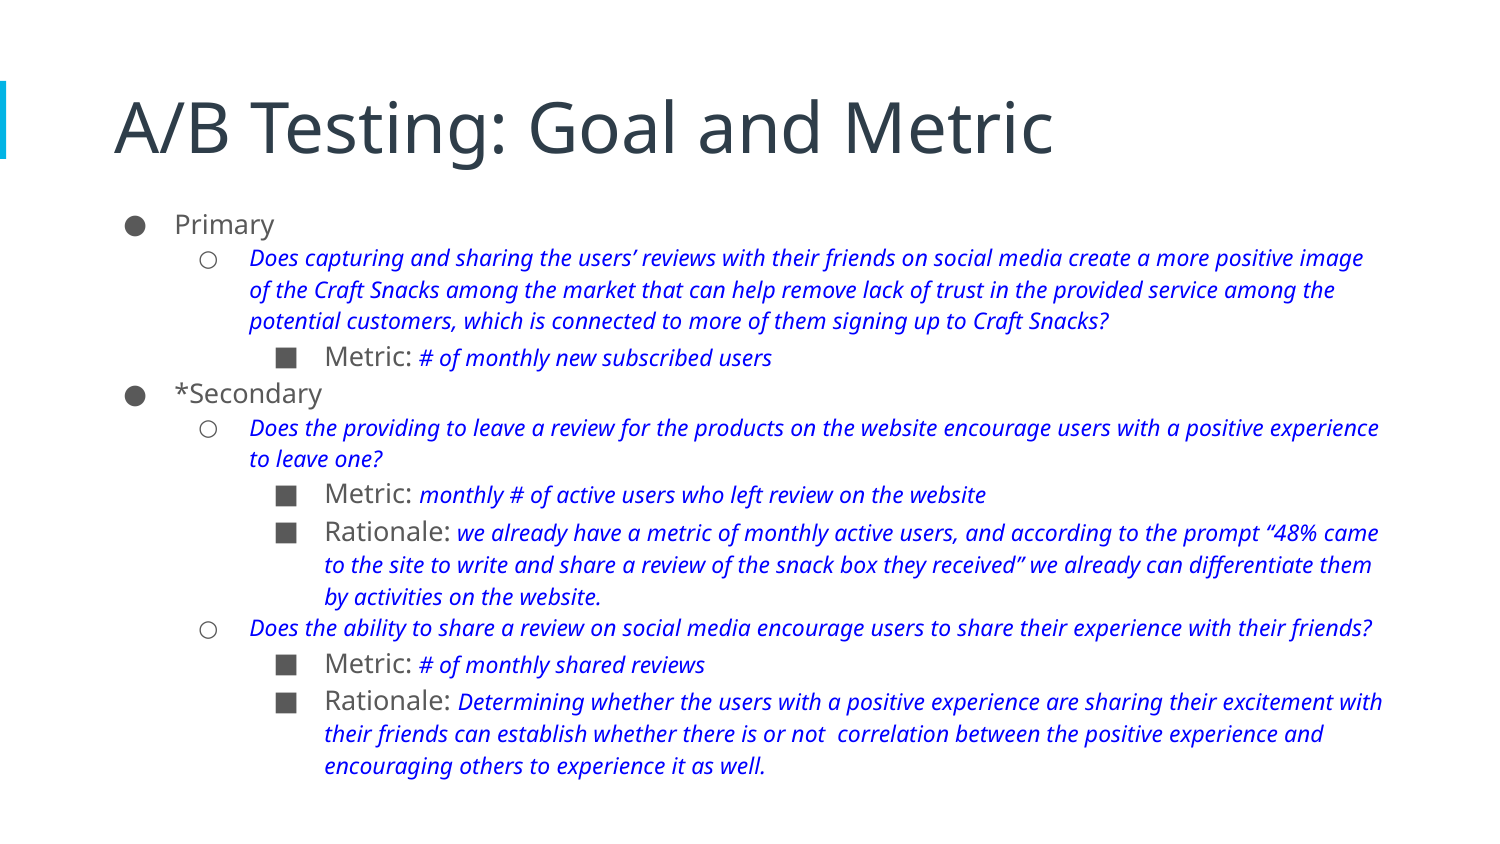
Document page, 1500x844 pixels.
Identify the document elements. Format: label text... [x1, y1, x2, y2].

title A/B Testing: Goal and Metric [99, 77, 1401, 172]
list Primary Does capturing and sharing the users’ reviews with their friends on social media create a more positive image of the Craft Snacks among the market that can help remove lack of trust in the provided service among the potential customers, which is connected to more of them signing up to Craft Snacks? Metric: # of monthly new subscribed users *Secondary Does the providing to leave a review for the products on the website encourage users with a positive experience to leave one? Metric: monthly # of active users who left review on the website Rationale: we already have a metric of monthly active users, and according to the prompt “48% came to the site to write and share a review of the snack box they received” we already can differentiate them by activities on the website. Does the ability to share a review on social media encourage users to share their experience with their friends? Metric: # of monthly shared reviews Rationale: Determining whether the users with a positive experience are sharing their excitement with their friends can establish whether there is or not correlation between the positive experience and encouraging others to experience it as well. * If the primary hypothesis was proven wrong, we need to examine our secondary hypotheses to know where along the loop did we form a wrong hypothesis [84, 187, 1401, 830]
